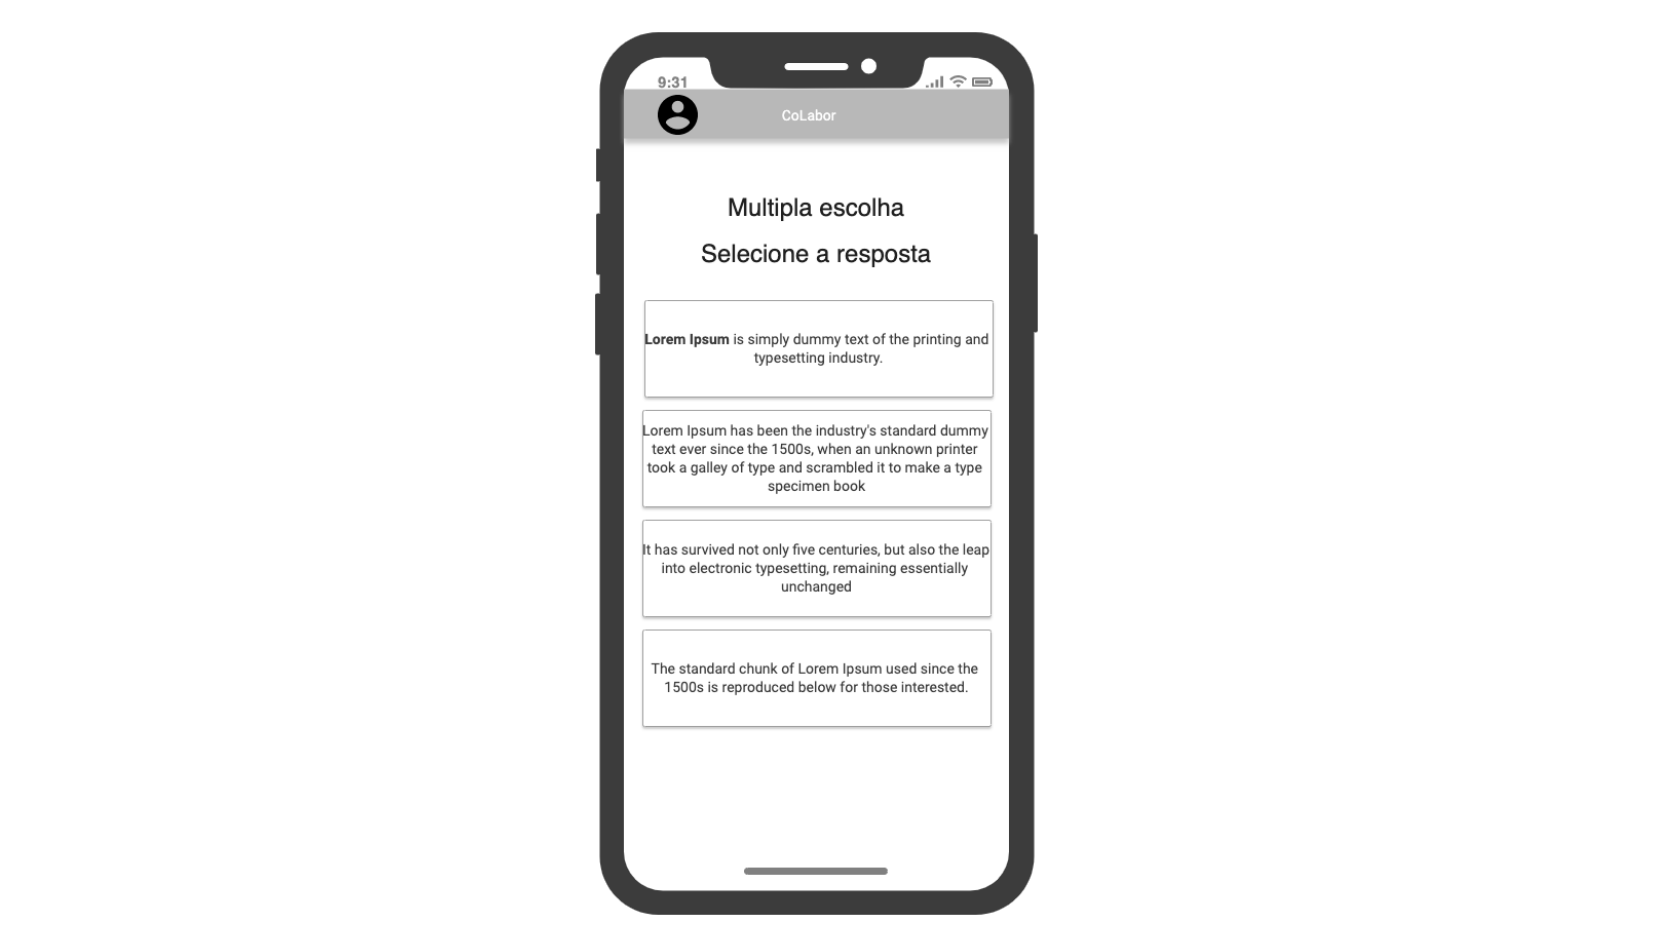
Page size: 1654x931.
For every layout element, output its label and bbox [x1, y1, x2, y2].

picture [590, 23, 1047, 922]
